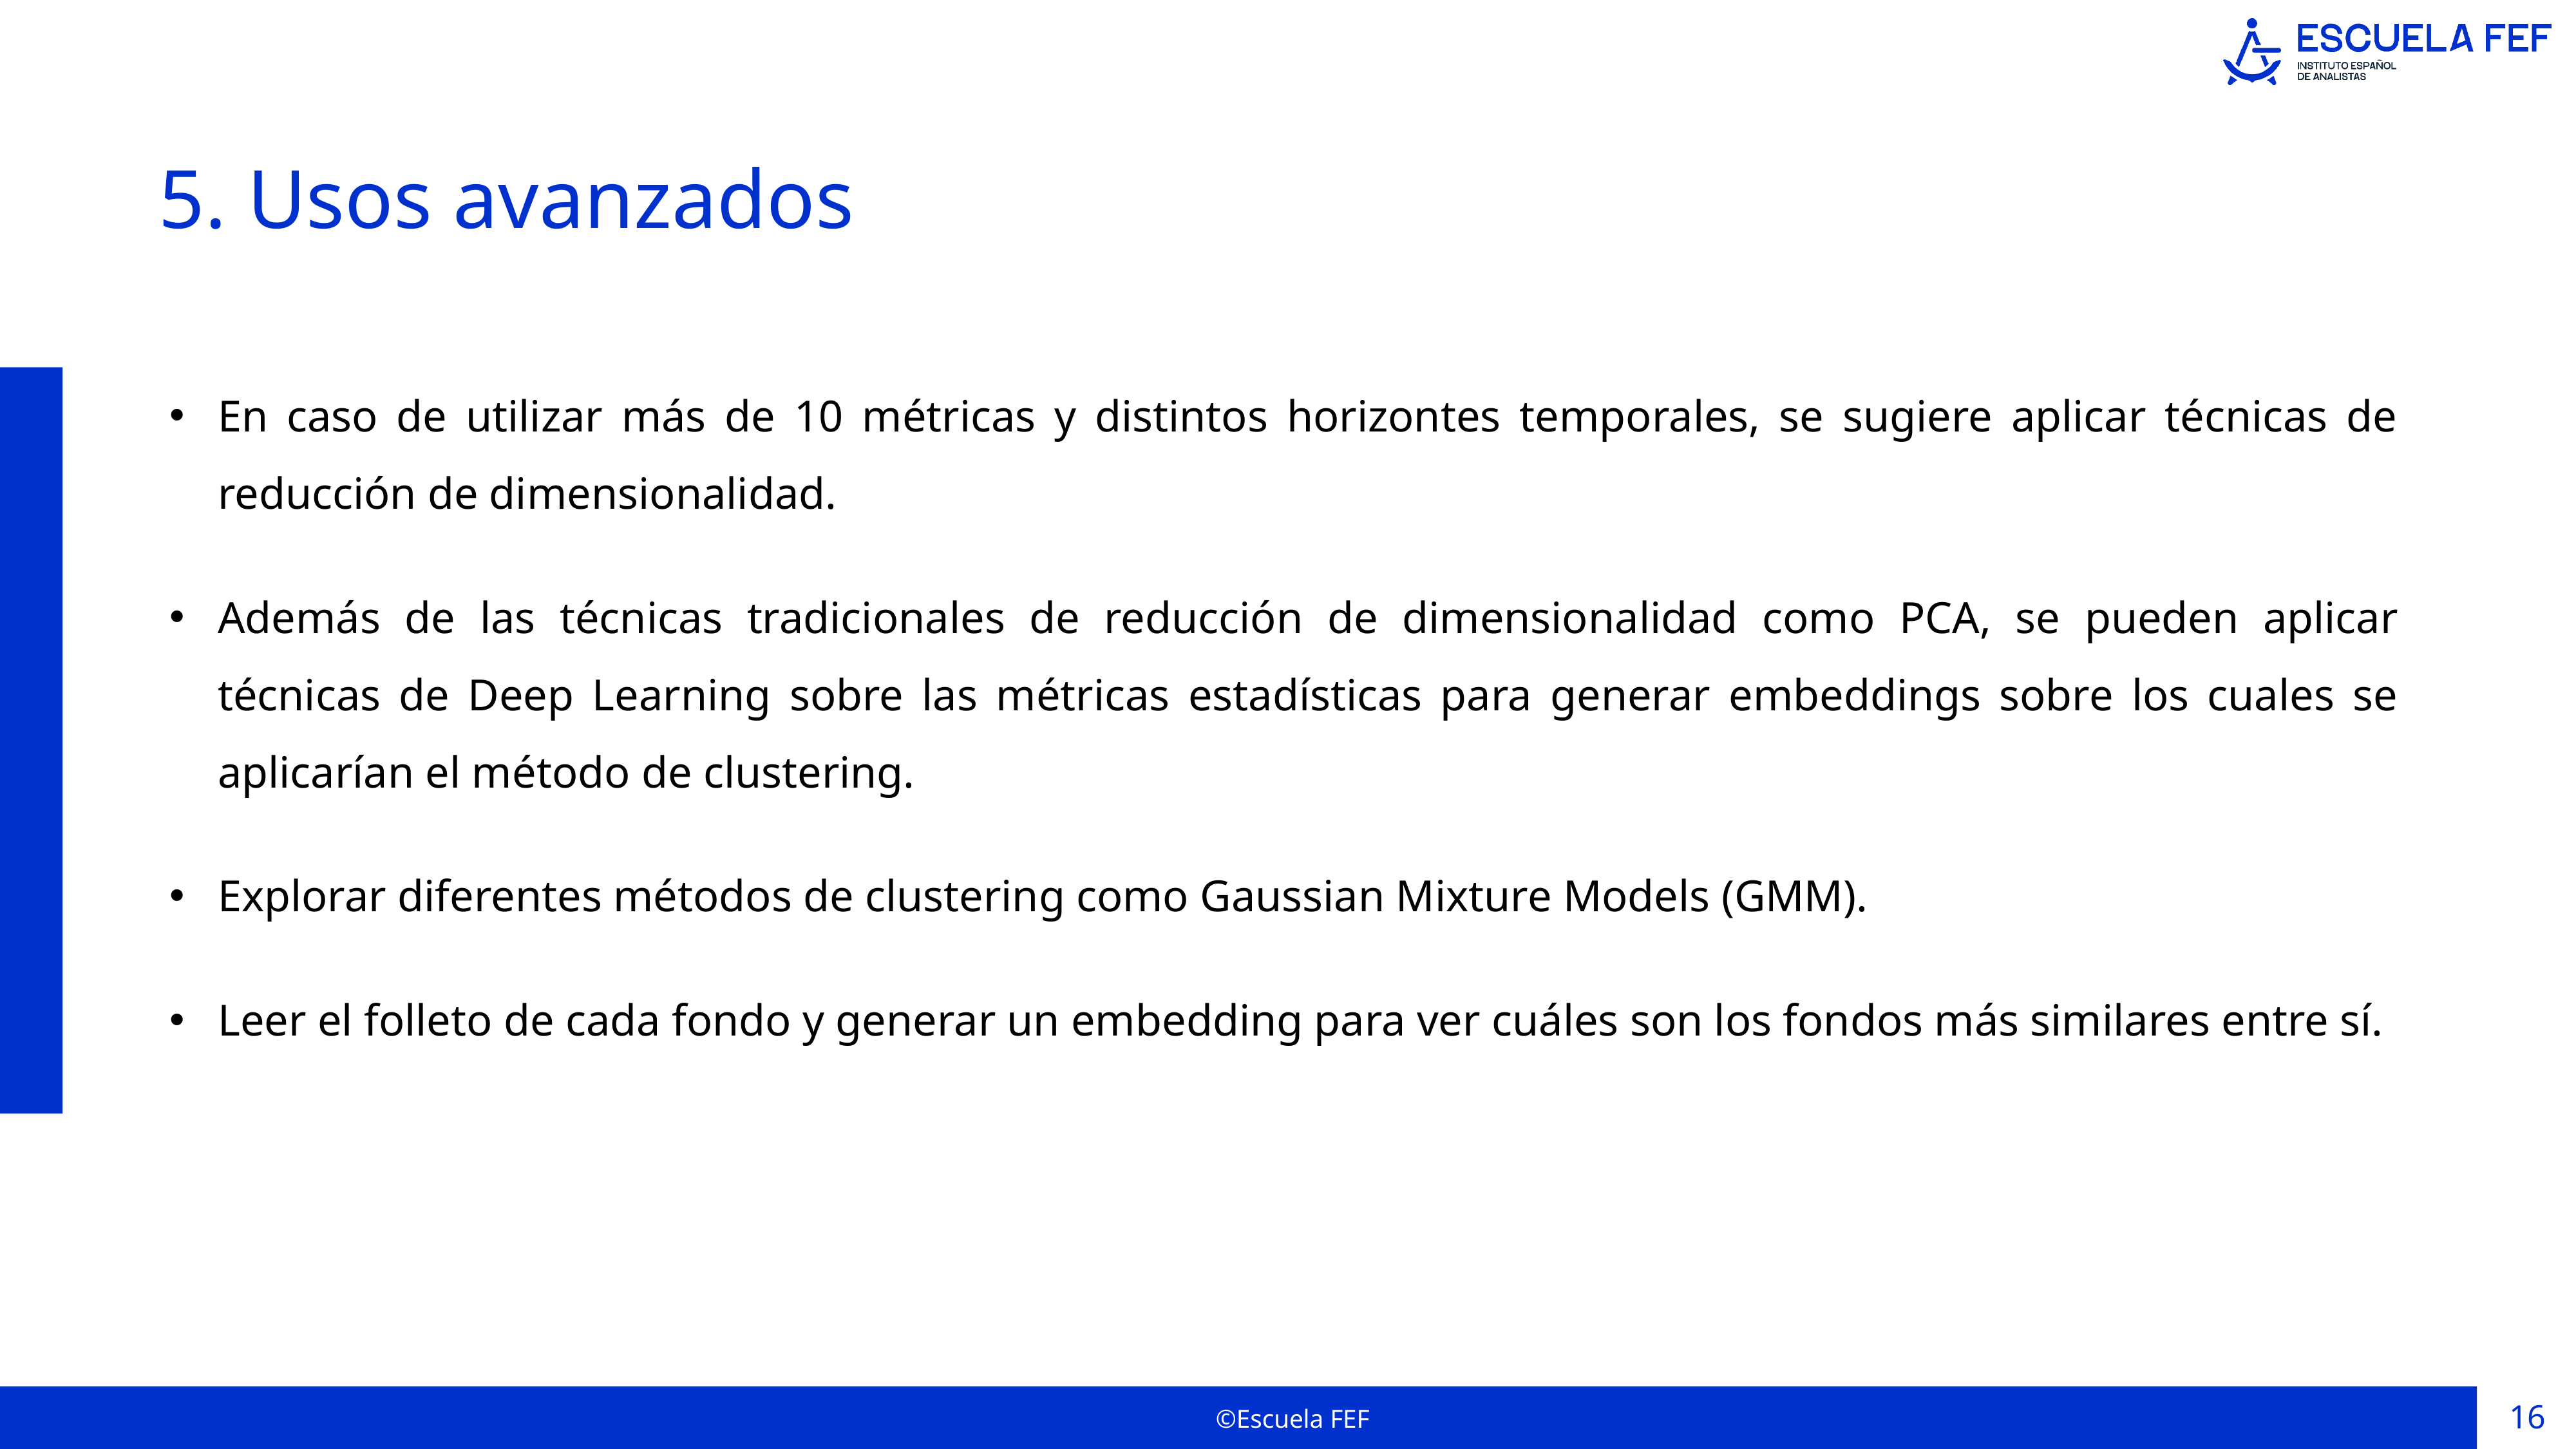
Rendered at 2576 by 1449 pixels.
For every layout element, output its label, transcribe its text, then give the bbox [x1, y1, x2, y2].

picture [2223, 18, 2552, 85]
text_box En caso de utilizar más de 10 métricas y distintos horizontes temporales, se sugiere aplicar técnicas de reducción de dimensionalidad. Además de las técnicas tradicionales de reducción de dimensionalidad como PCA, se pueden aplicar técnicas de Deep Learning sobre las métricas estadísticas para generar embeddings sobre los cuales se aplicarían el método de clustering. Explorar diferentes métodos de clustering como Gaussian Mixture Models (GMM). Leer el folleto de cada fondo y generar un embedding para ver cuáles son los fondos más similares entre sí. [169, 363, 2401, 1045]
text_box [0, 367, 63, 1114]
text_box 5. Usos avanzados [149, 142, 2105, 249]
